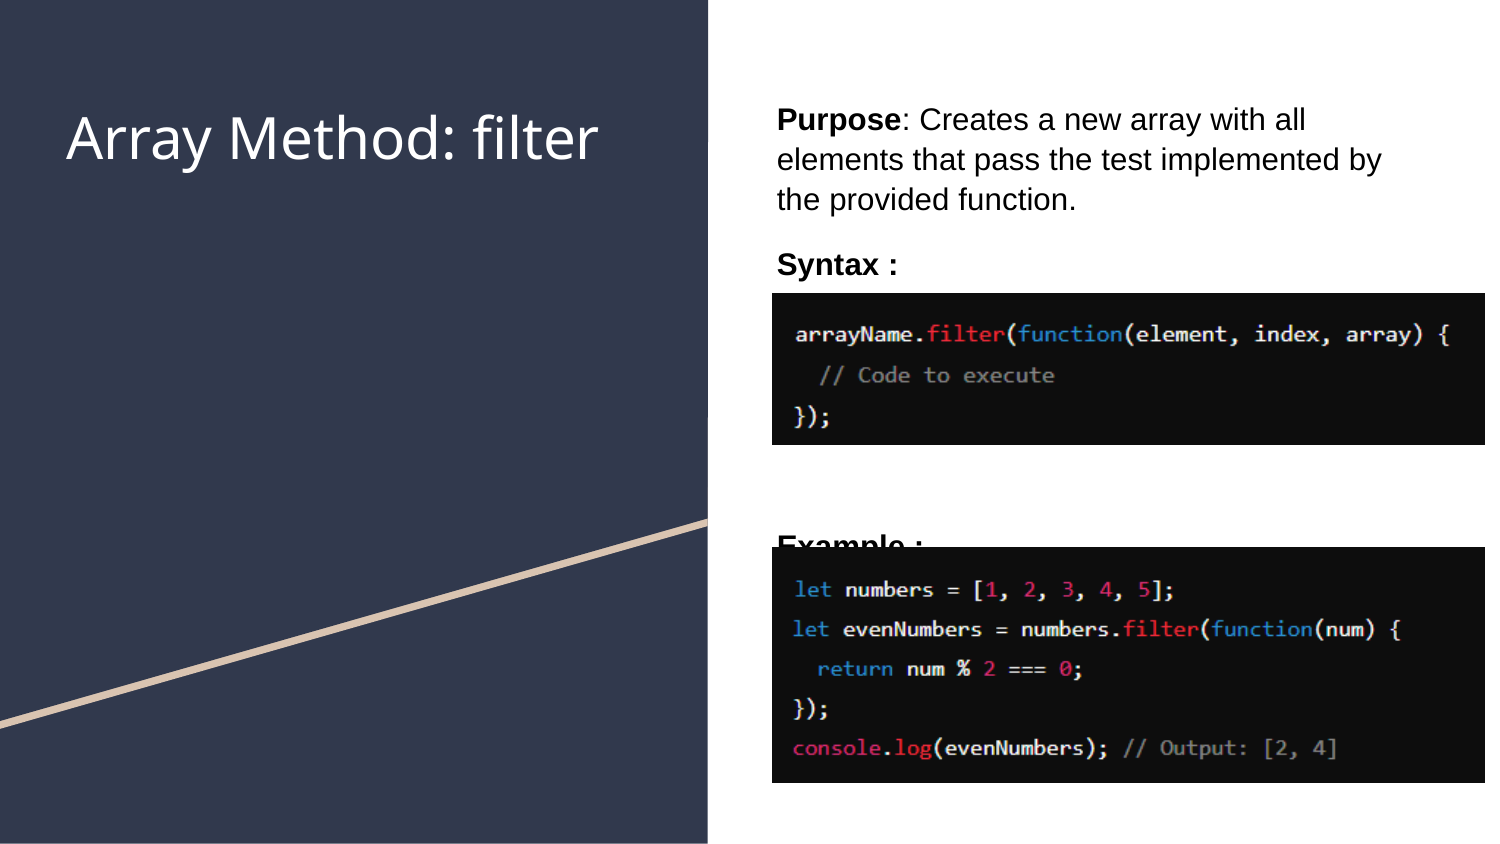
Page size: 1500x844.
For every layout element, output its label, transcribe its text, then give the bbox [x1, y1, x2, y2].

list Purpose: Creates a new array with all elements that pass the test implemented by the provided function. Syntax : Example : [761, 82, 1446, 755]
picture [771, 293, 1485, 445]
title Array Method: filter [51, 82, 660, 494]
picture [771, 546, 1485, 784]
